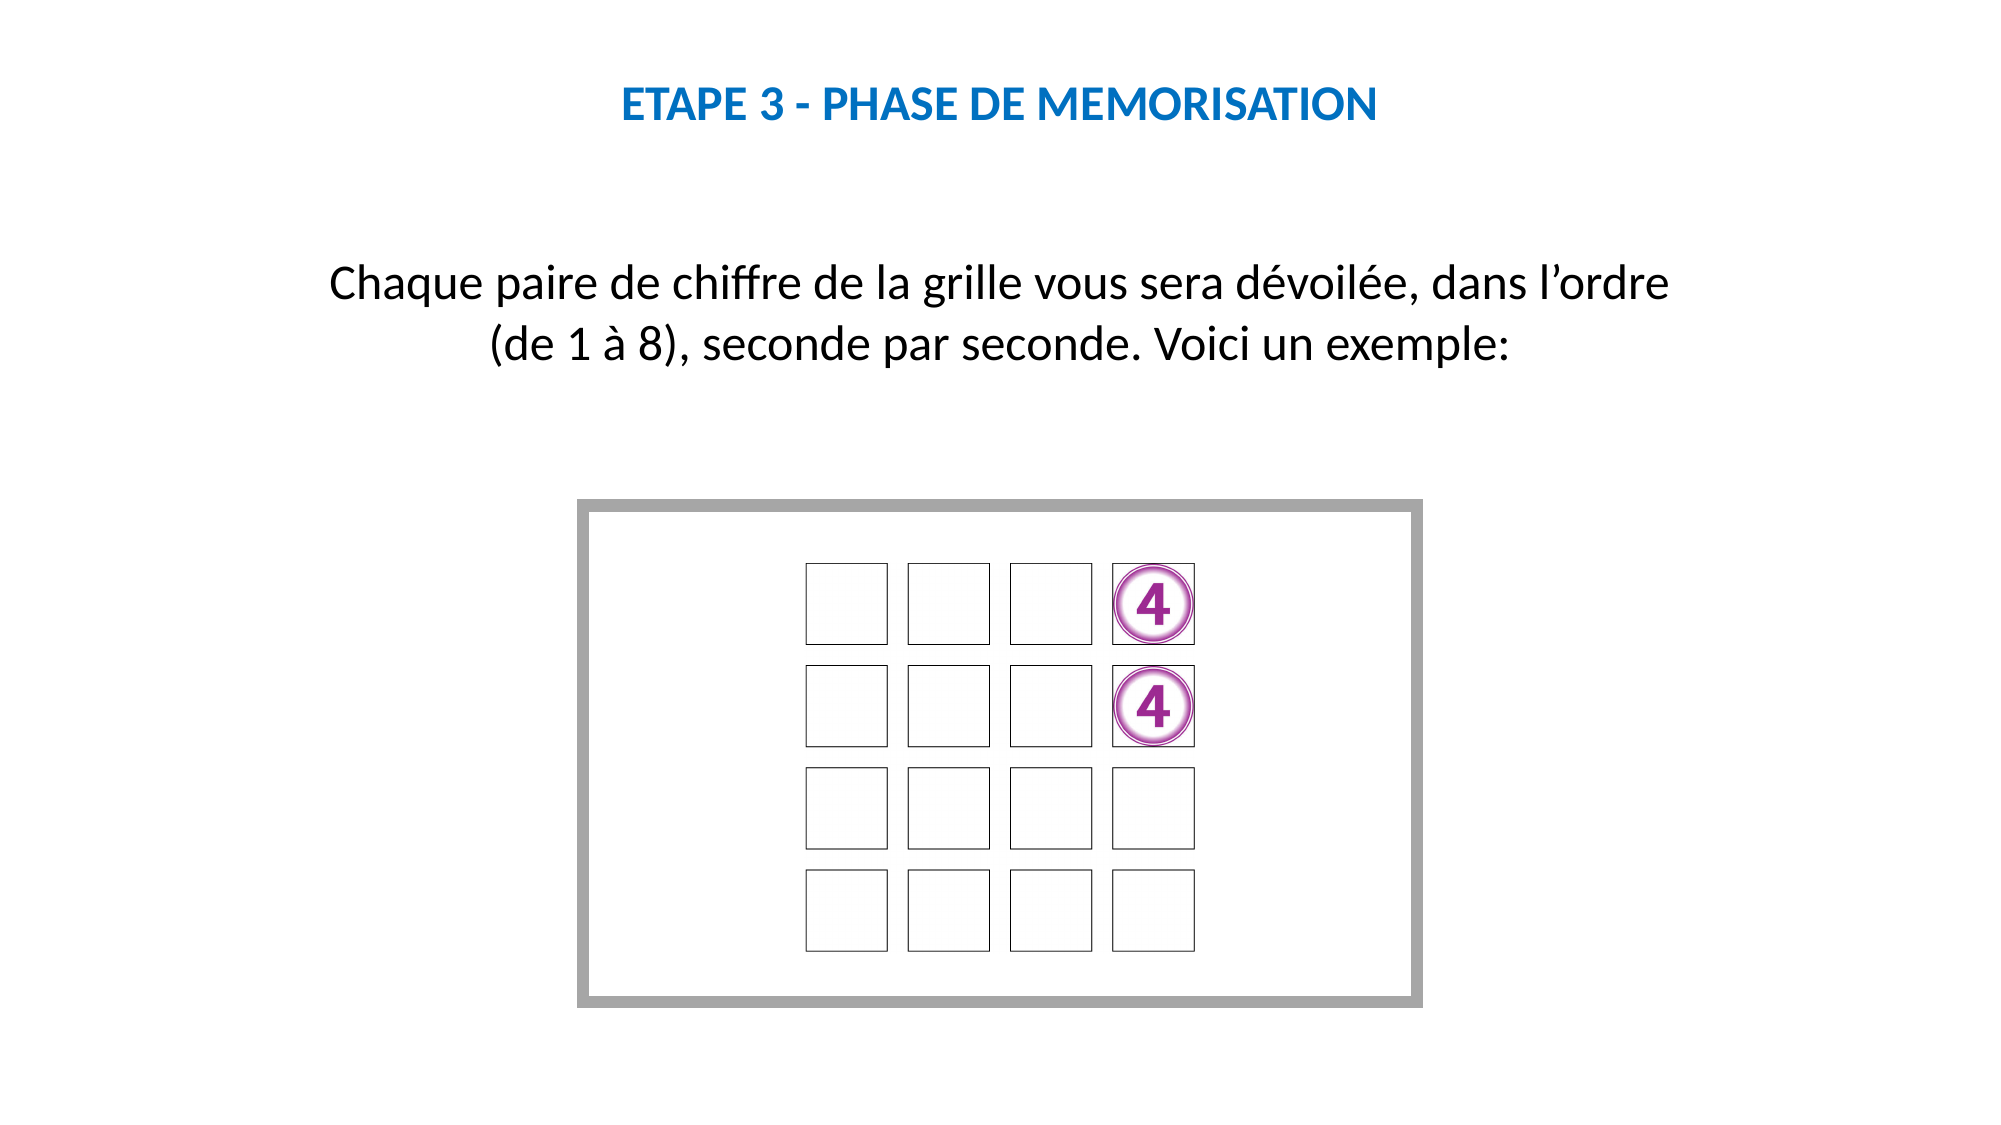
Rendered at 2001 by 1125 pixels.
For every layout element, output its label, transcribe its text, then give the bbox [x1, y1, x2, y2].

text_box ETAPE 3 - PHASE DE MEMORISATION [508, 62, 1492, 138]
text_box Chaque paire de chiffre de la grille vous sera dévoilée, dans l’ordre (de 1 à 8), seconde par seconde. Voici un exemple: [307, 242, 1693, 378]
picture [804, 562, 1195, 954]
text_box [582, 504, 1418, 1003]
